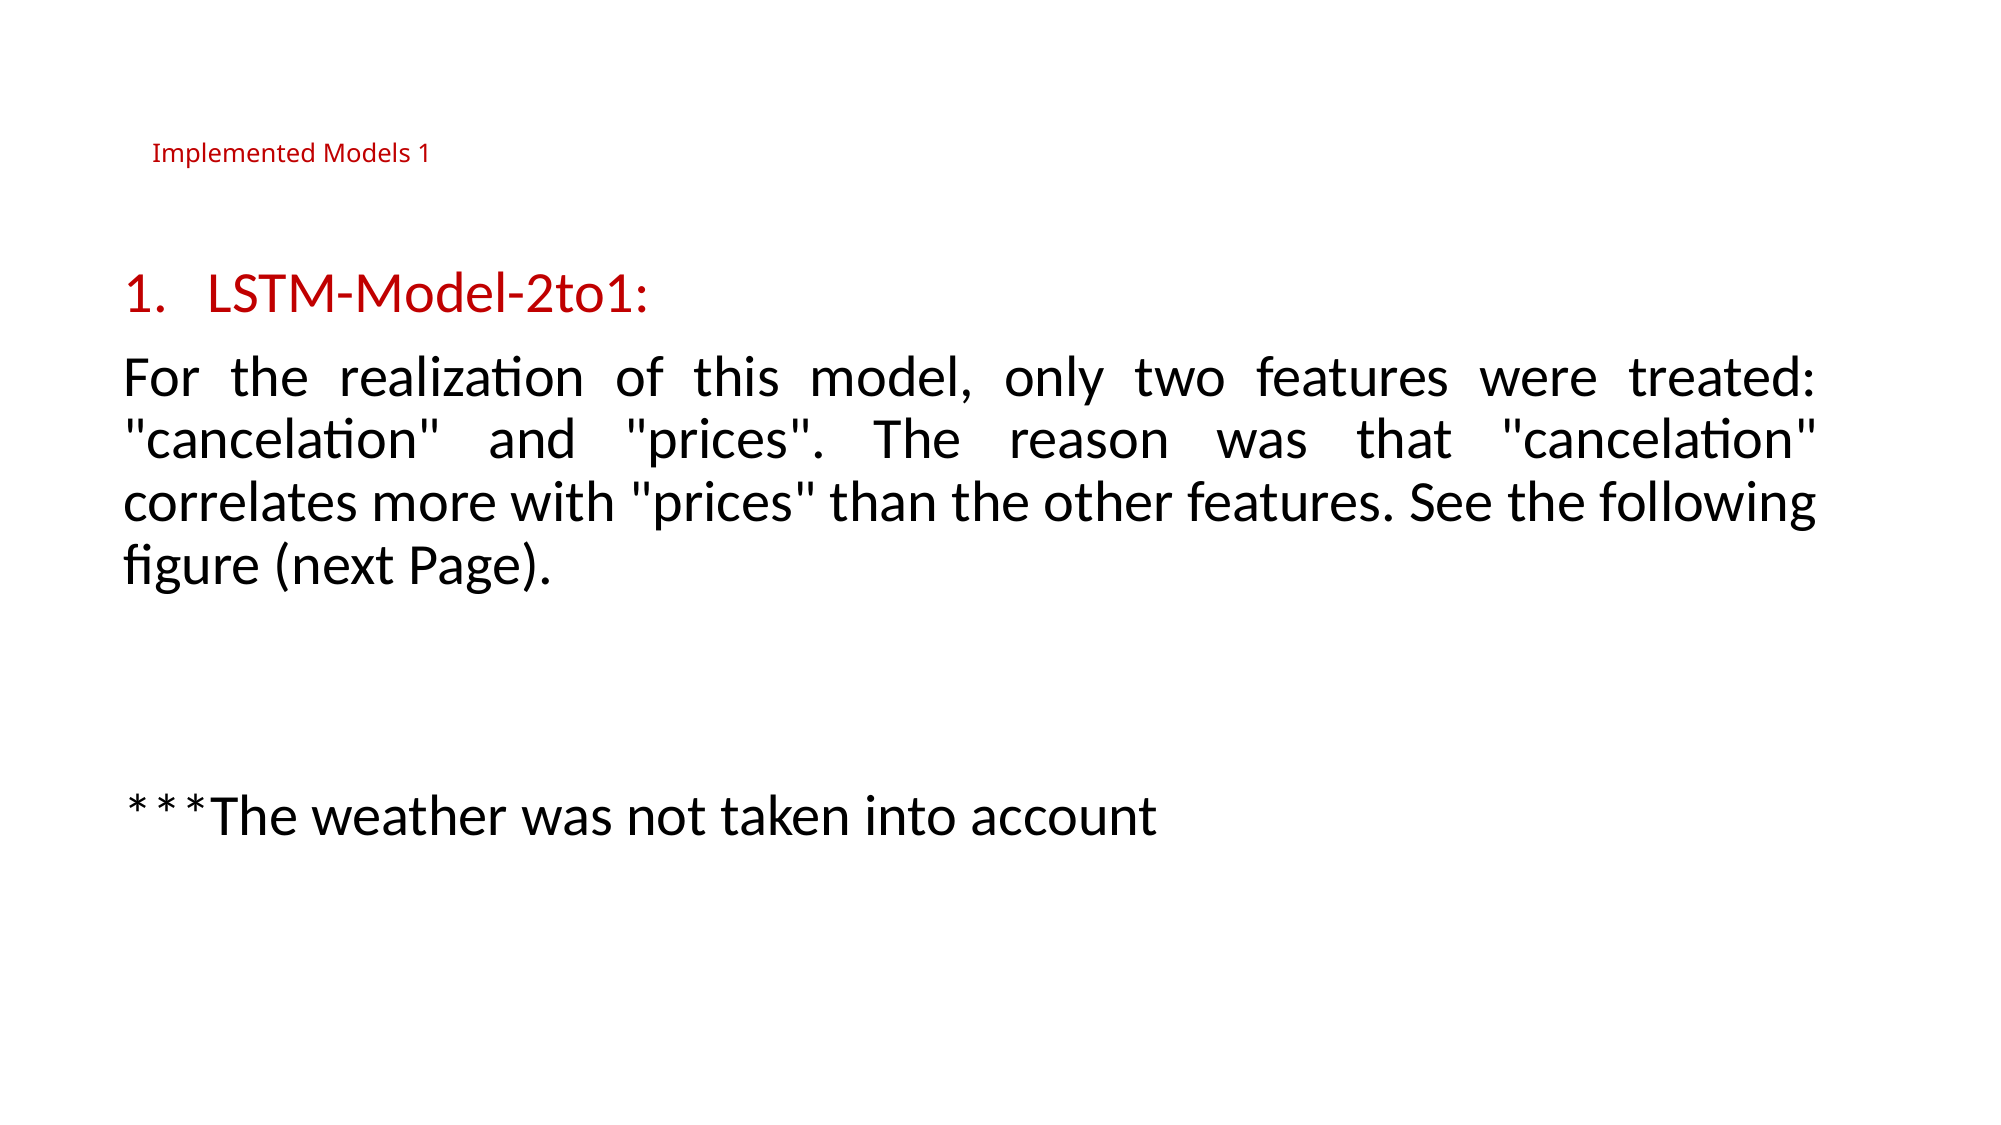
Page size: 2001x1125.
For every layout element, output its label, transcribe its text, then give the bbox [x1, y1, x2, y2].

title Implemented Models 1 [137, 104, 1863, 208]
list LSTM-Model-2to1: For the realization of this model, only two features were treated: "cancelation" and "prices". The reason was that "cancelation" correlates more with "prices" than the other features. See the following figure (next Page). ***The weather was not taken into account [108, 254, 1834, 1082]
